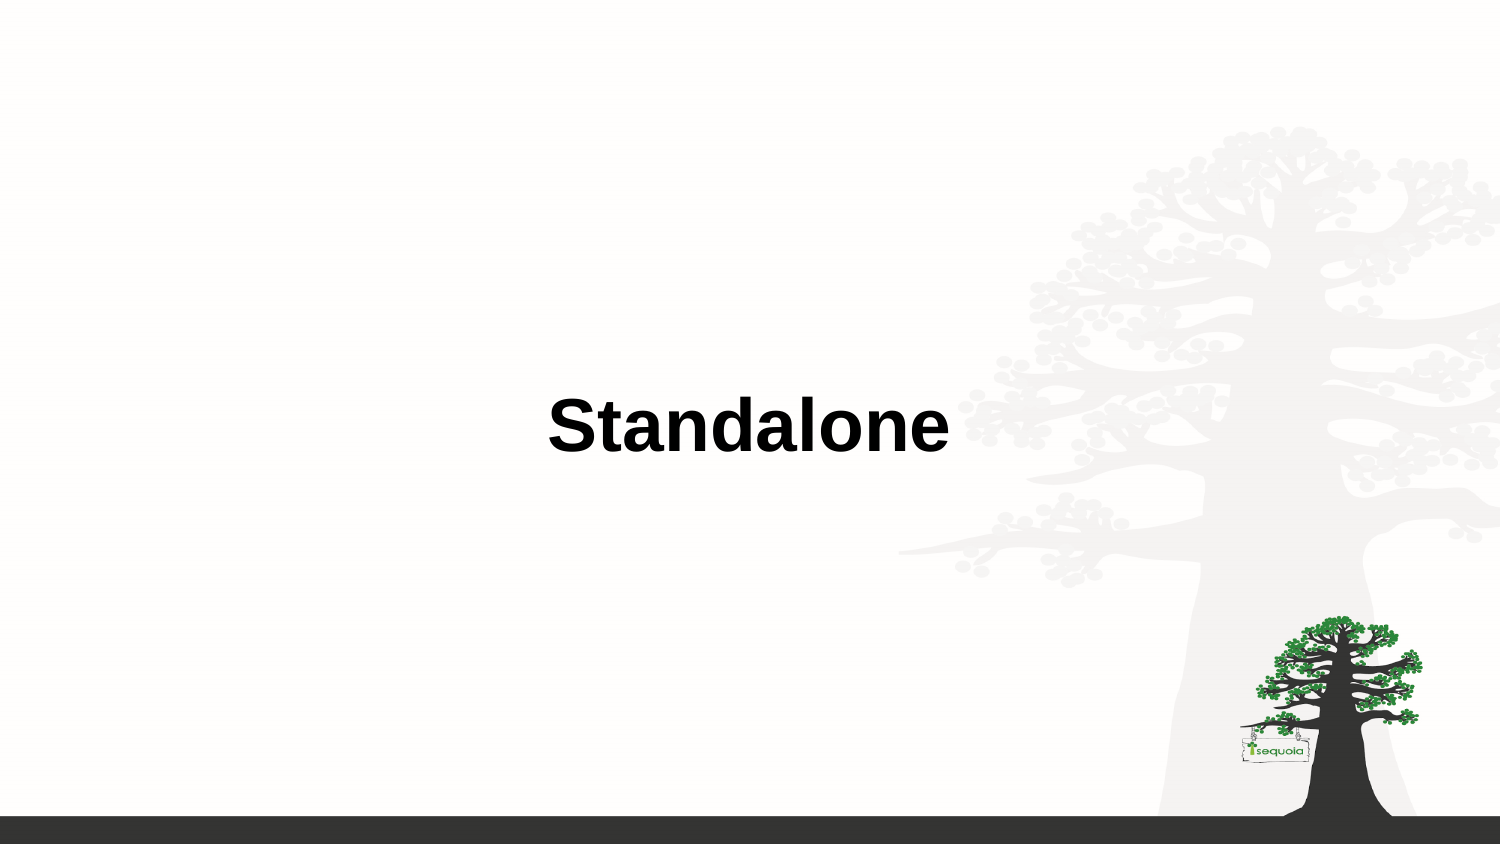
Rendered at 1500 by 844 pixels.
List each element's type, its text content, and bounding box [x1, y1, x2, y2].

picture [0, 0, 1500, 844]
title Standalone [51, 352, 1449, 491]
